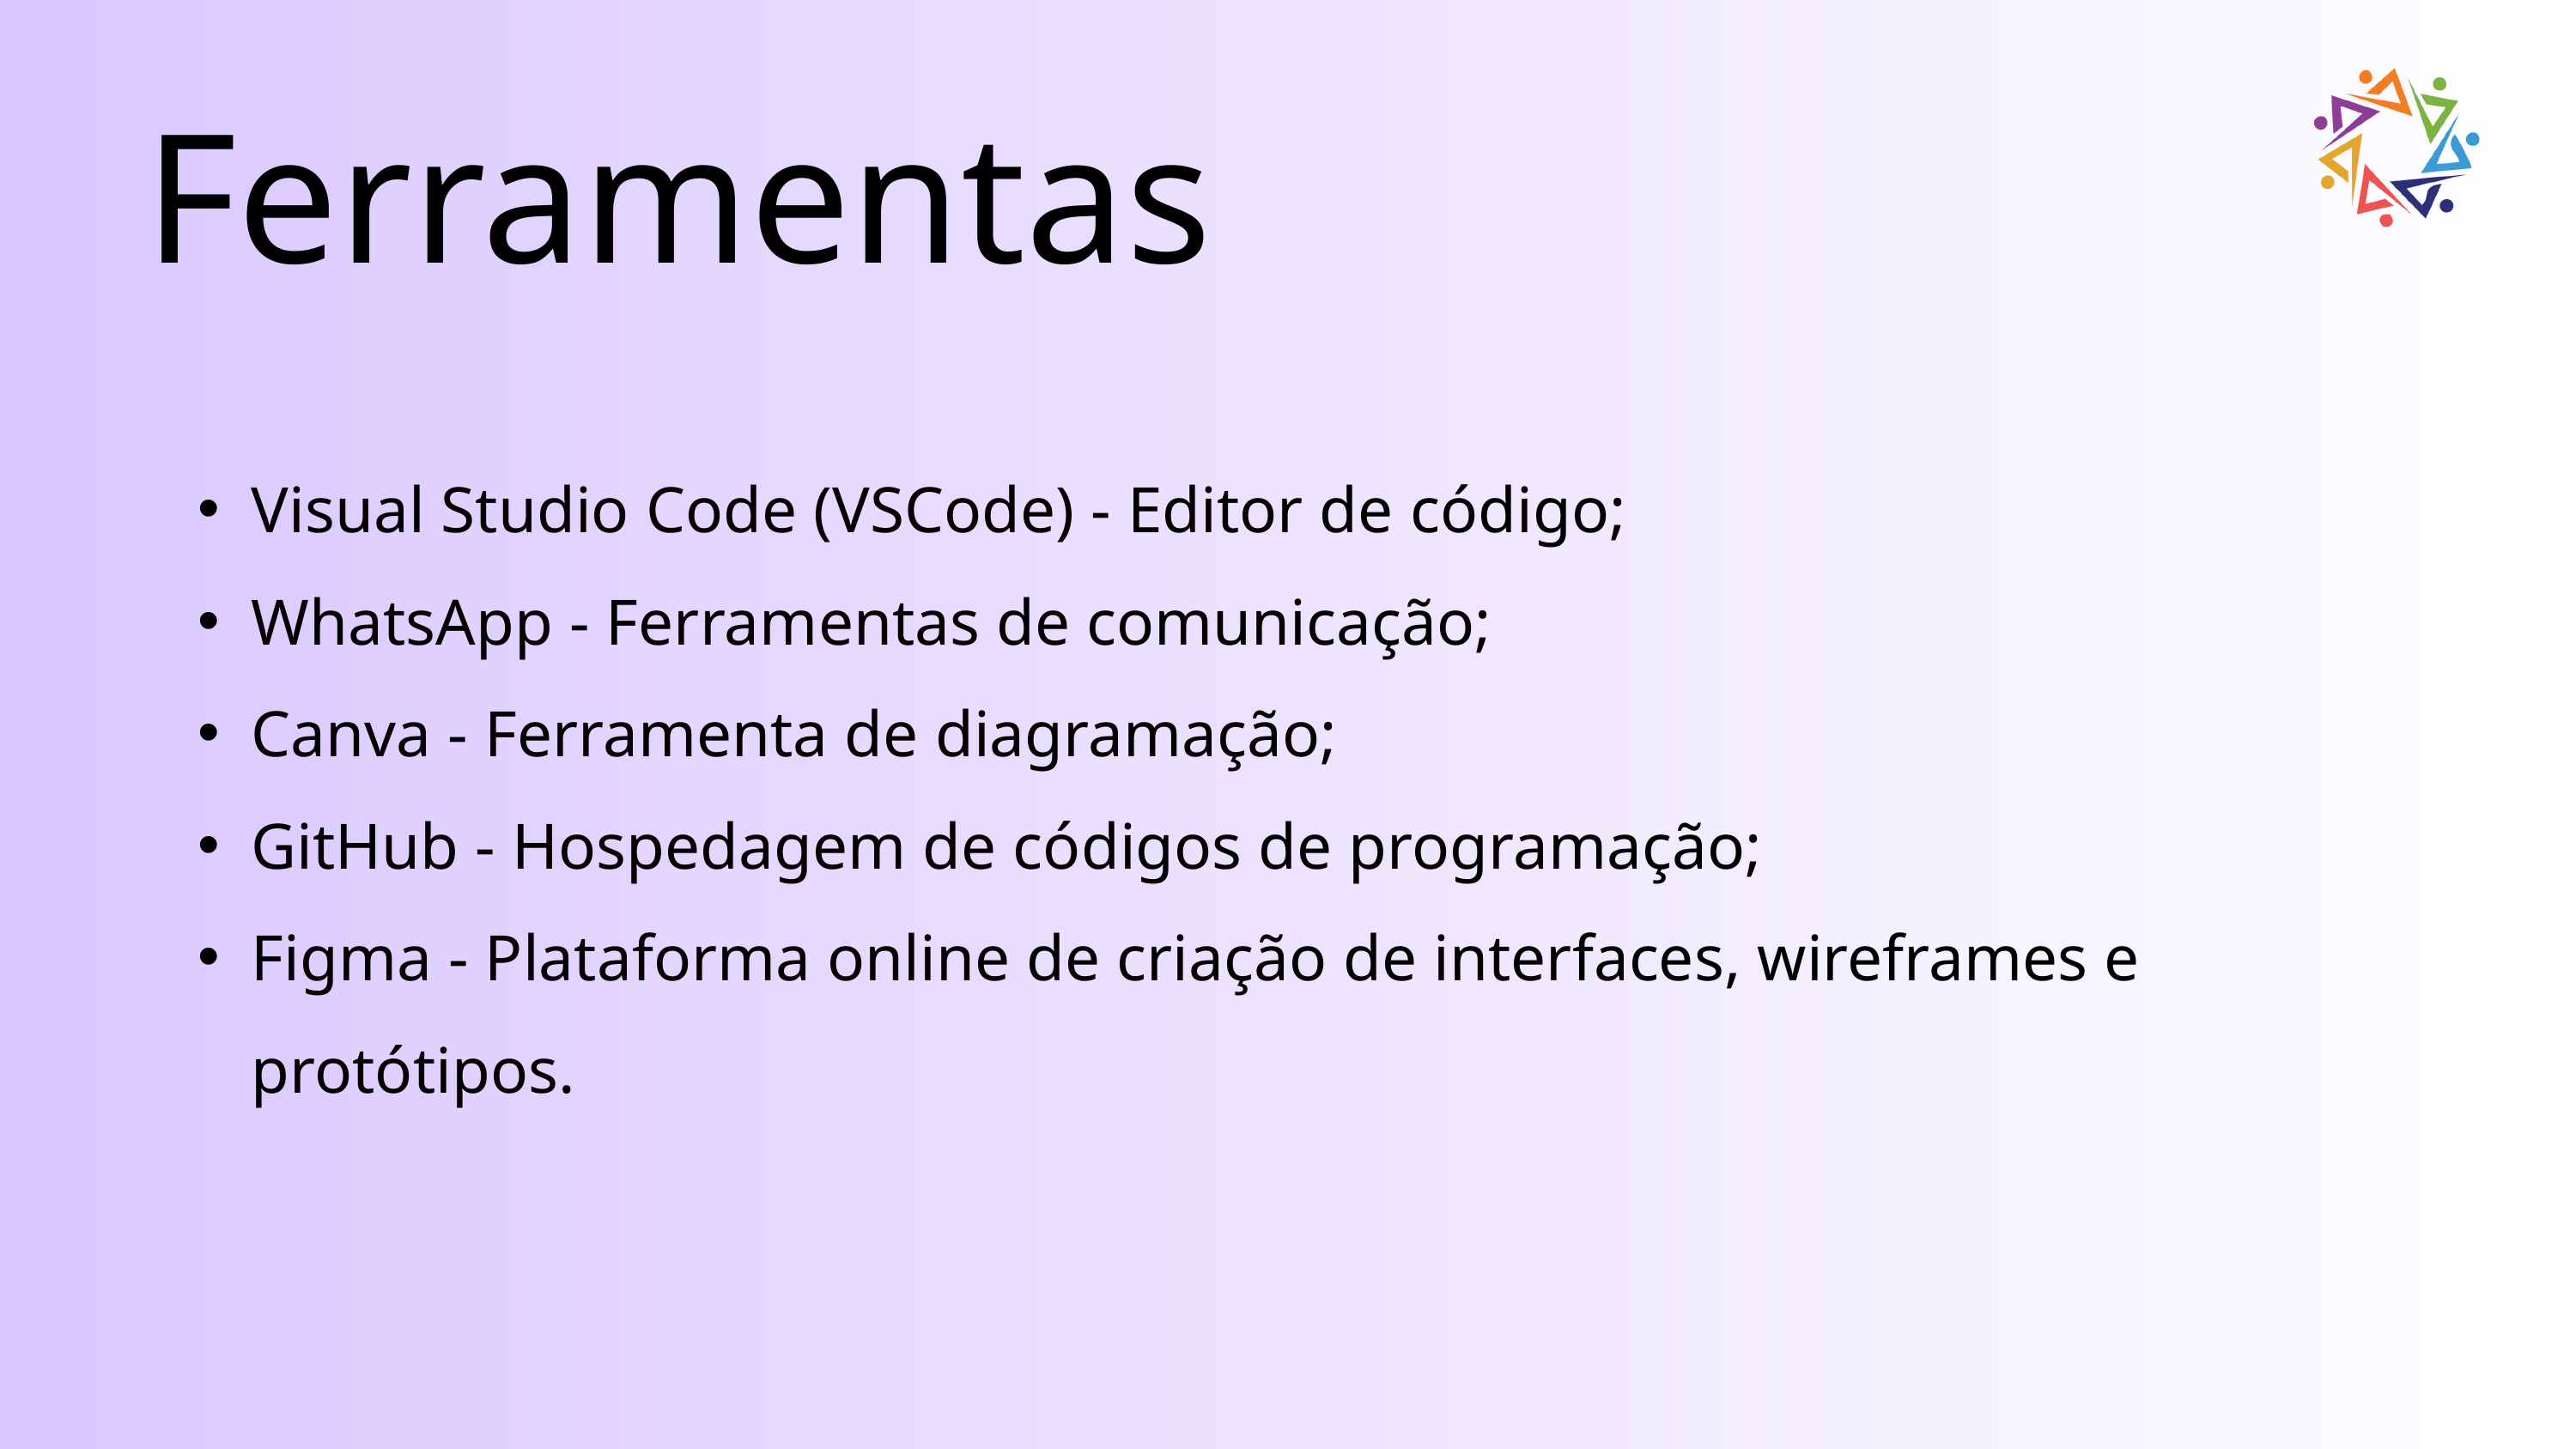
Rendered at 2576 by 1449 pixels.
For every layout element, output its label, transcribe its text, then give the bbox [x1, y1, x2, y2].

text_box Visual Studio Code (VSCode) - Editor de código; WhatsApp - Ferramentas de comunicação; Canva - Ferramenta de diagramação; GitHub - Hospedagem de códigos de programação; Figma - Plataforma online de criação de interfaces, wireframes e protótipos. [144, 433, 2432, 1202]
text_box [2306, 56, 2483, 234]
text_box Ferramentas [144, 100, 1893, 299]
